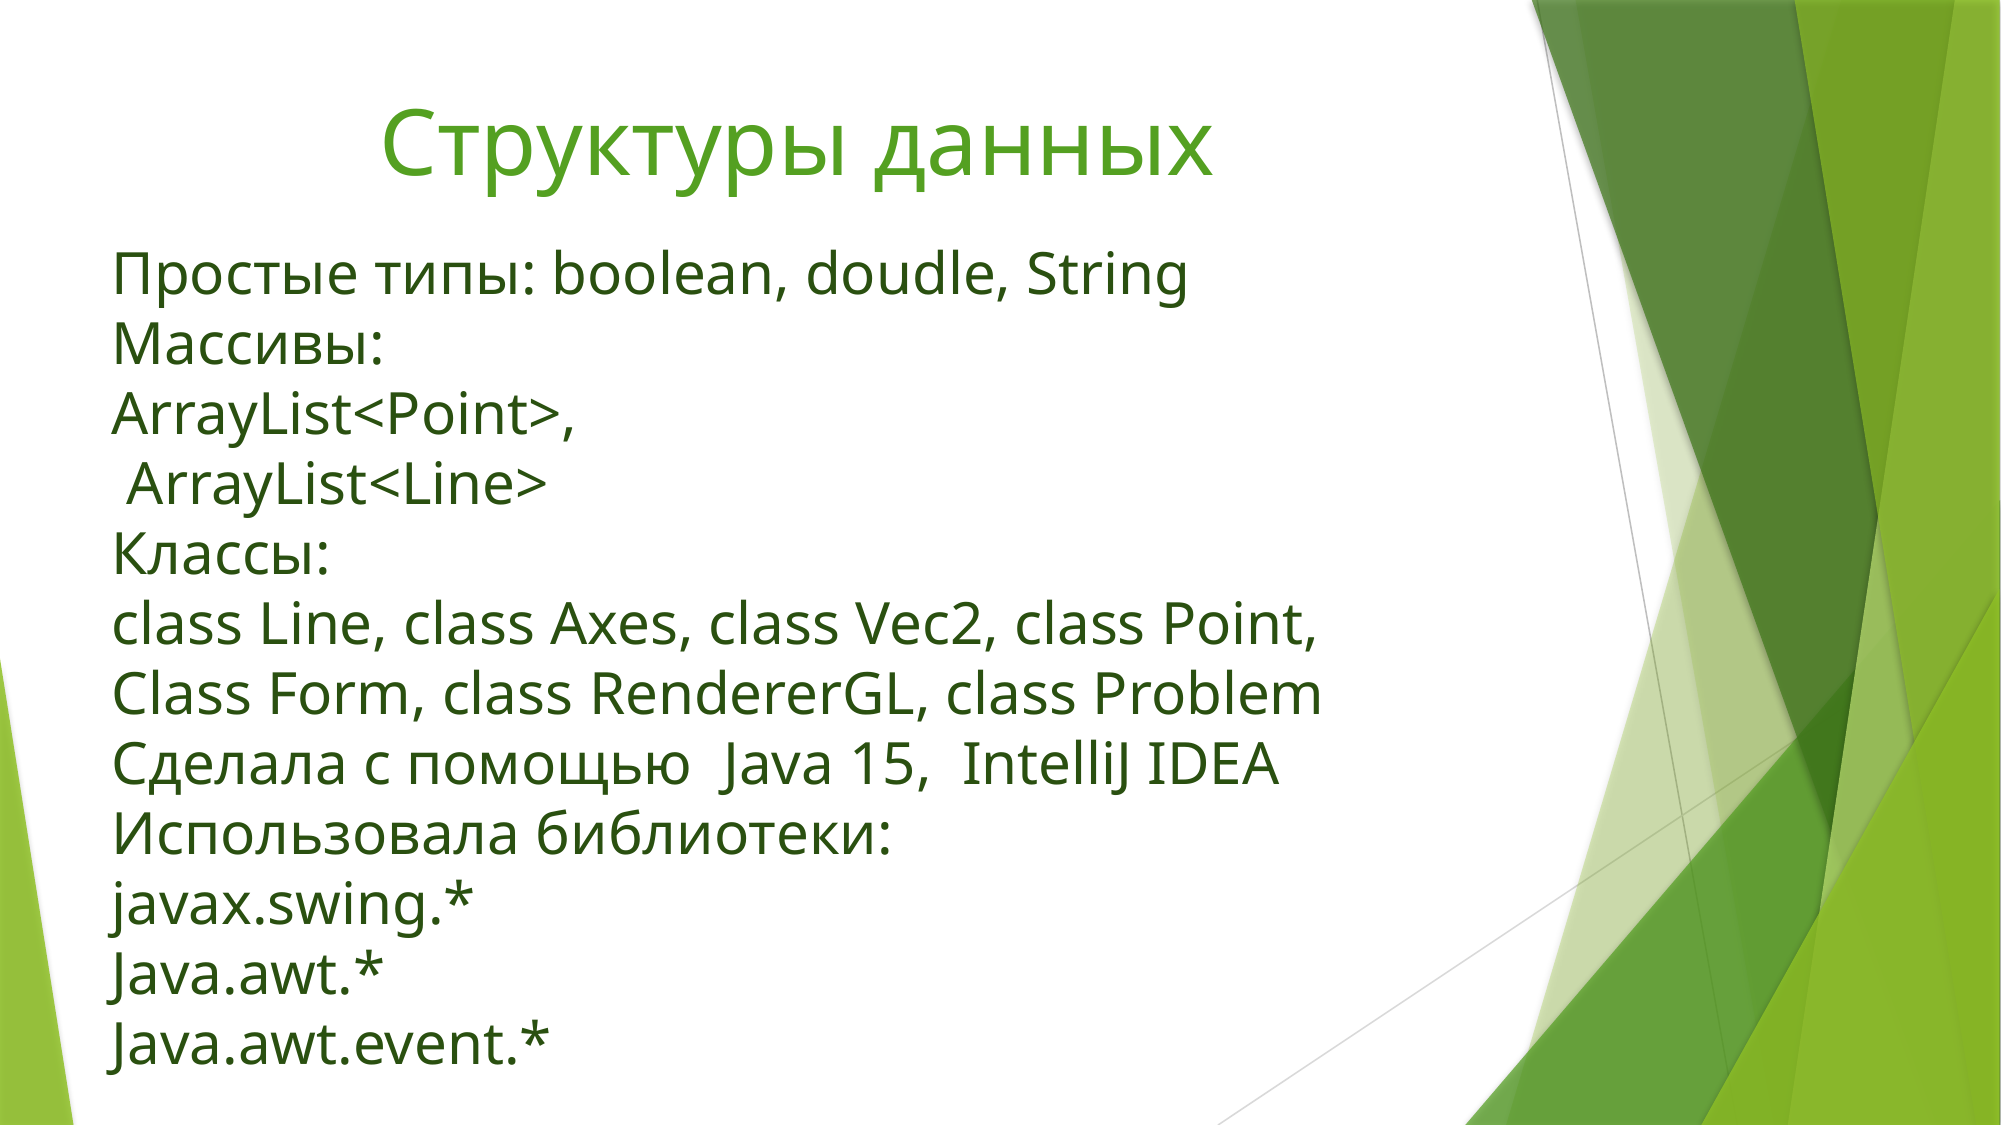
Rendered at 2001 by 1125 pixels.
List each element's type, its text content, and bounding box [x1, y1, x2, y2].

text_box Структуры данных [364, 76, 1231, 202]
text_box Простые типы: boolean, doudle, String Массивы: ArrayList<Point>, ArrayList<Line> Классы: class Line, class Axes, class Vec2, class Point, Class Form, class RendererGL, class Problem Сделала с помощью Java 15, IntelliJ IDEA Использовала библиотеки: javax.swing.* Java.awt.* Java.awt.event.* [96, 228, 1355, 1125]
